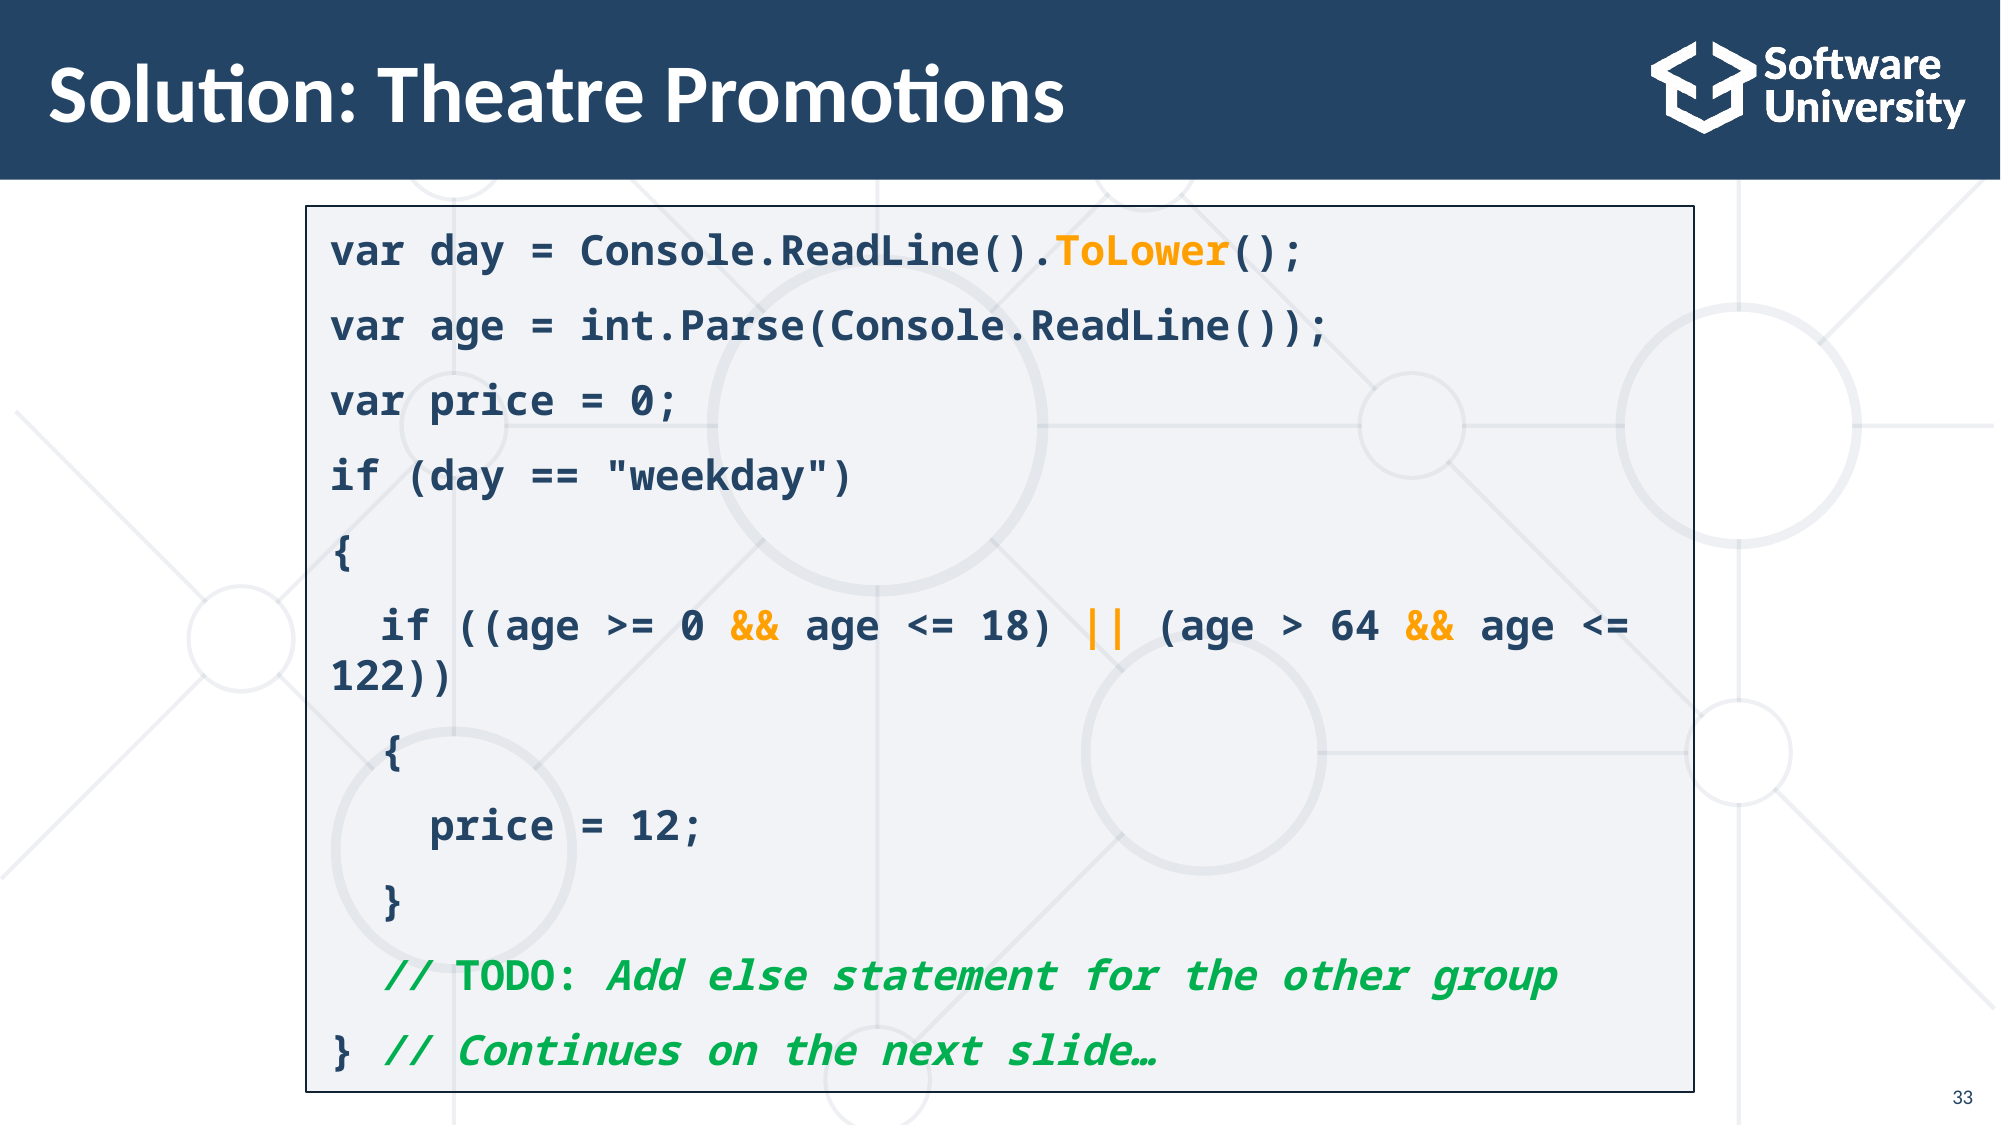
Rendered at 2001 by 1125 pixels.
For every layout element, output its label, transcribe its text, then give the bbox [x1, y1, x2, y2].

slide_number 33 [1927, 1067, 1989, 1117]
text_box var day = Console.ReadLine().ToLower(); var age = int.Parse(Console.ReadLine()); var price = 0; if (day == "weekday") { if ((age >= 0 && age <= 18) || (age > 64 && age <= 122)) { price = 12; } // TODO: Add else statement for the other group } // Continues on the next slide… [306, 205, 1694, 1092]
picture [1651, 41, 1966, 134]
title Solution: Theatre Promotions [31, 16, 1625, 162]
